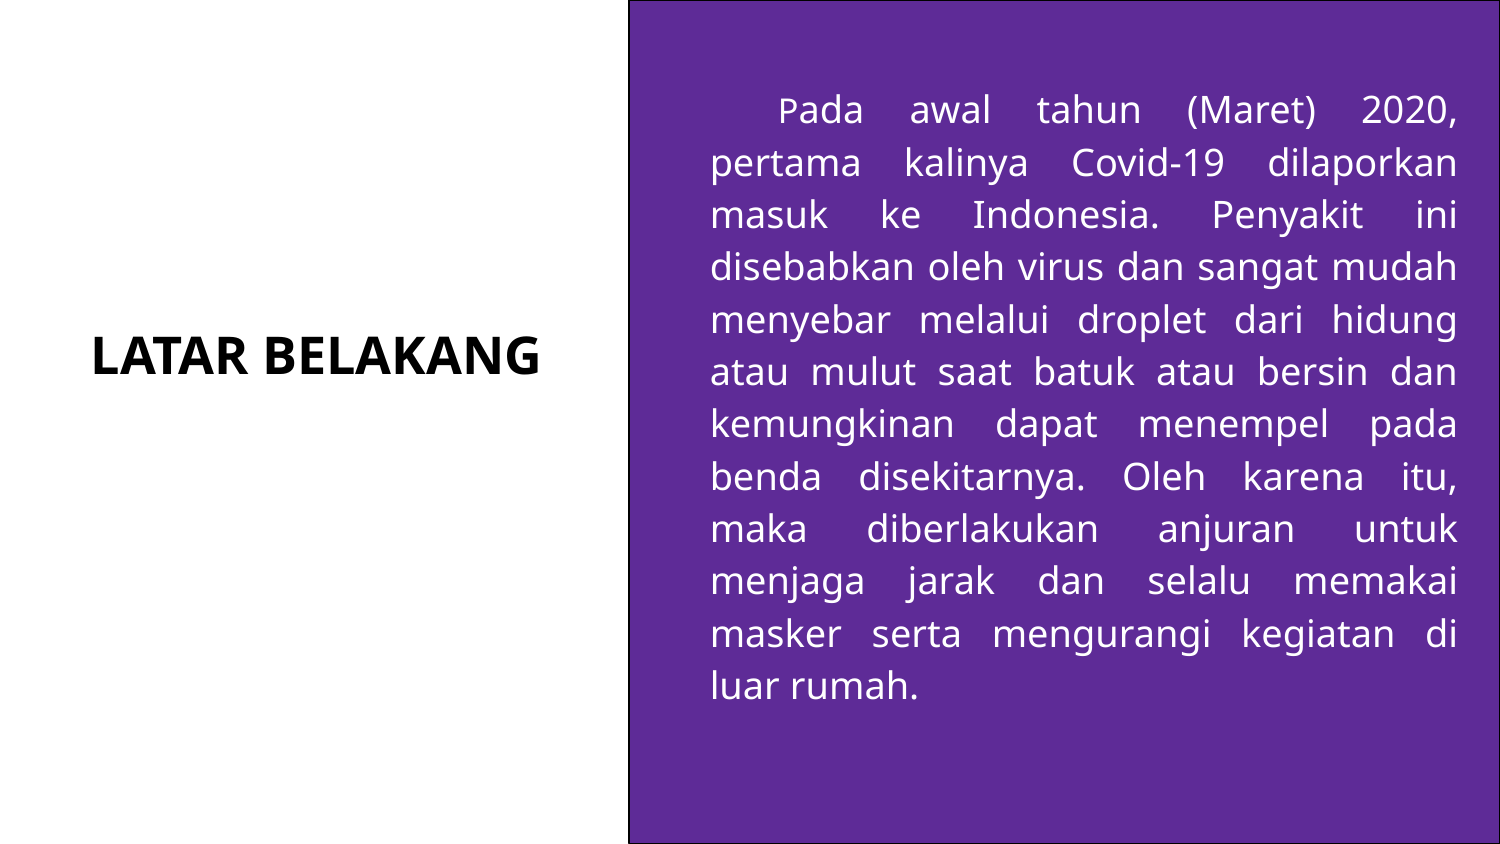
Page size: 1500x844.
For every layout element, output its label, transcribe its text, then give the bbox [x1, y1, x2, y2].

subtitle LATAR BELAKANG [43, 307, 590, 422]
list Pada awal tahun (Maret) 2020, pertama kalinya Covid-19 dilaporkan masuk ke Indonesia. Penyakit ini disebabkan oleh virus dan sangat mudah menyebar melalui droplet dari hidung atau mulut saat batuk atau bersin dan kemungkinan dapat menempel pada benda disekitarnya. Oleh karena itu, maka diberlakukan anjuran untuk menjaga jarak dan selalu memakai masker serta mengurangi kegiatan di luar rumah. [694, 63, 1474, 724]
text_box [629, 0, 1500, 844]
